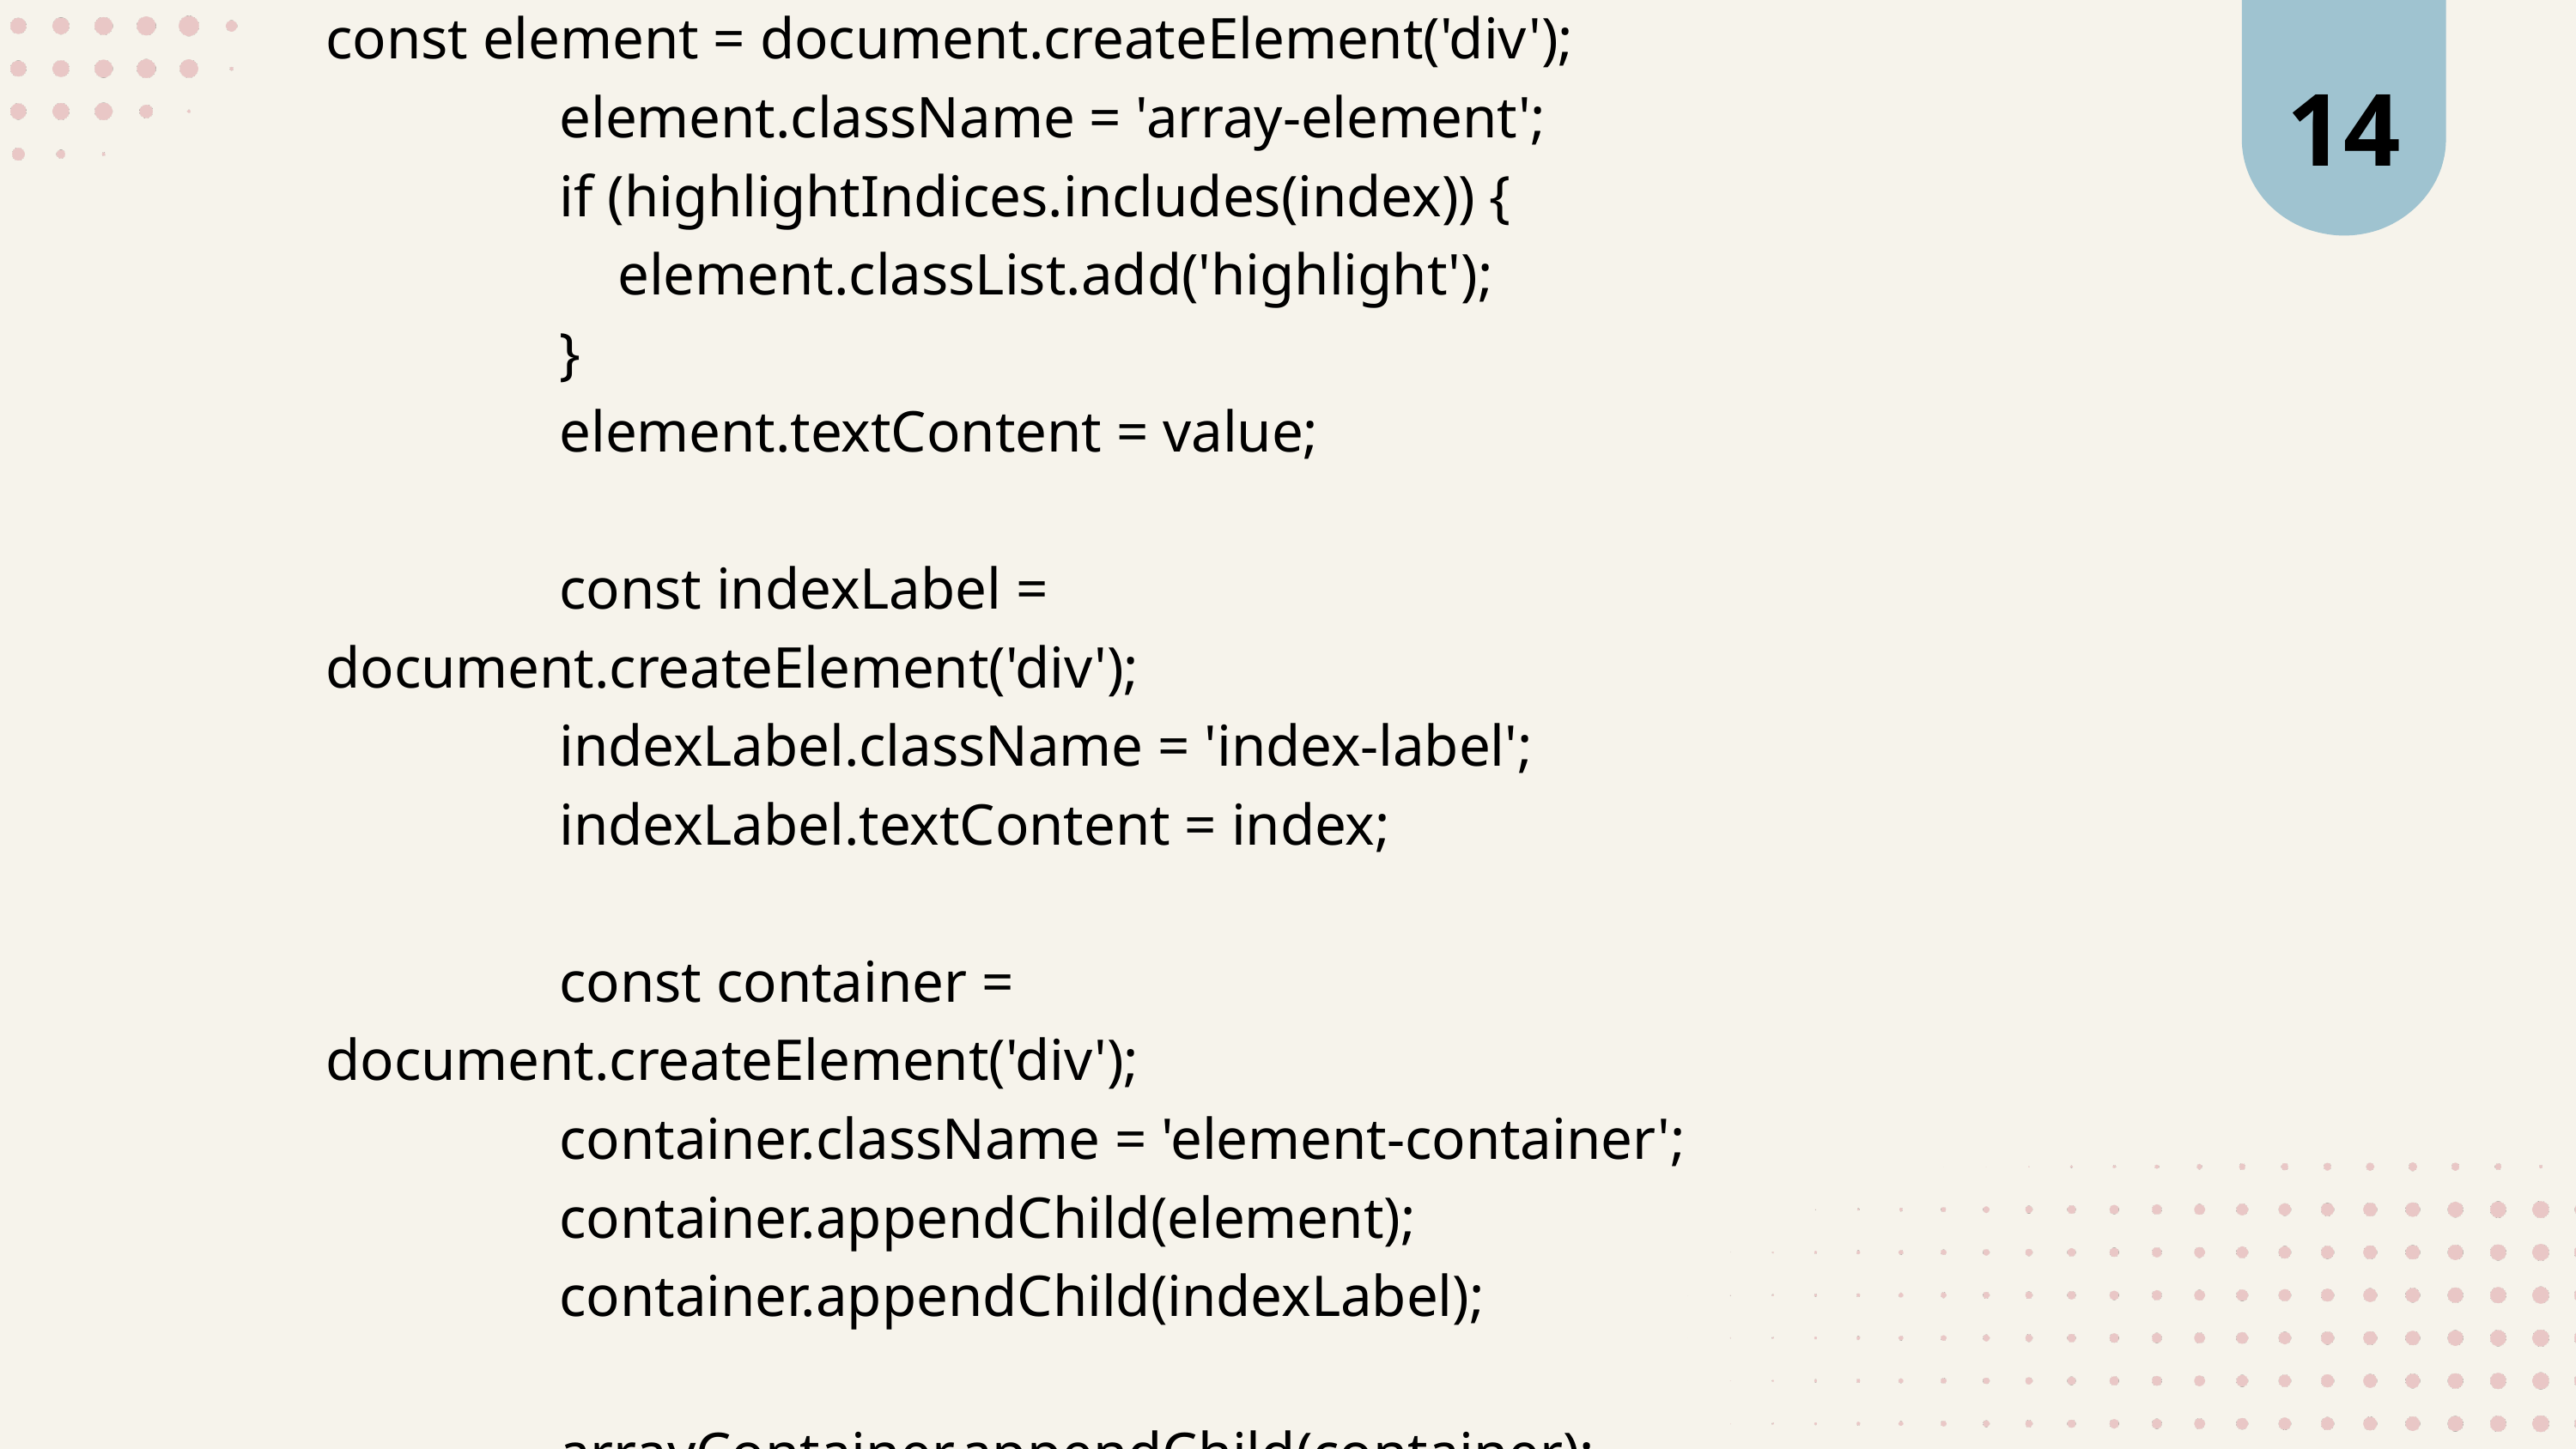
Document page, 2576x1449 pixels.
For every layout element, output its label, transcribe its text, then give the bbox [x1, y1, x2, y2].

text_box [1687, 1162, 2576, 1449]
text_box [2233, 0, 2455, 236]
text_box const element = document.createElement('div'); element.className = 'array-element'; if (highlightIndices.includes(index)) { element.classList.add('highlight'); } element.textContent = value; const indexLabel = document.createElement('div'); indexLabel.className = 'index-label'; indexLabel.textContent = index; const container = document.createElement('div'); container.className = 'element-container'; container.appendChild(element); container.appendChild(indexLabel); arrayContainer.appendChild(container); }); } [325, 0, 1736, 1449]
text_box [0, 0, 239, 200]
